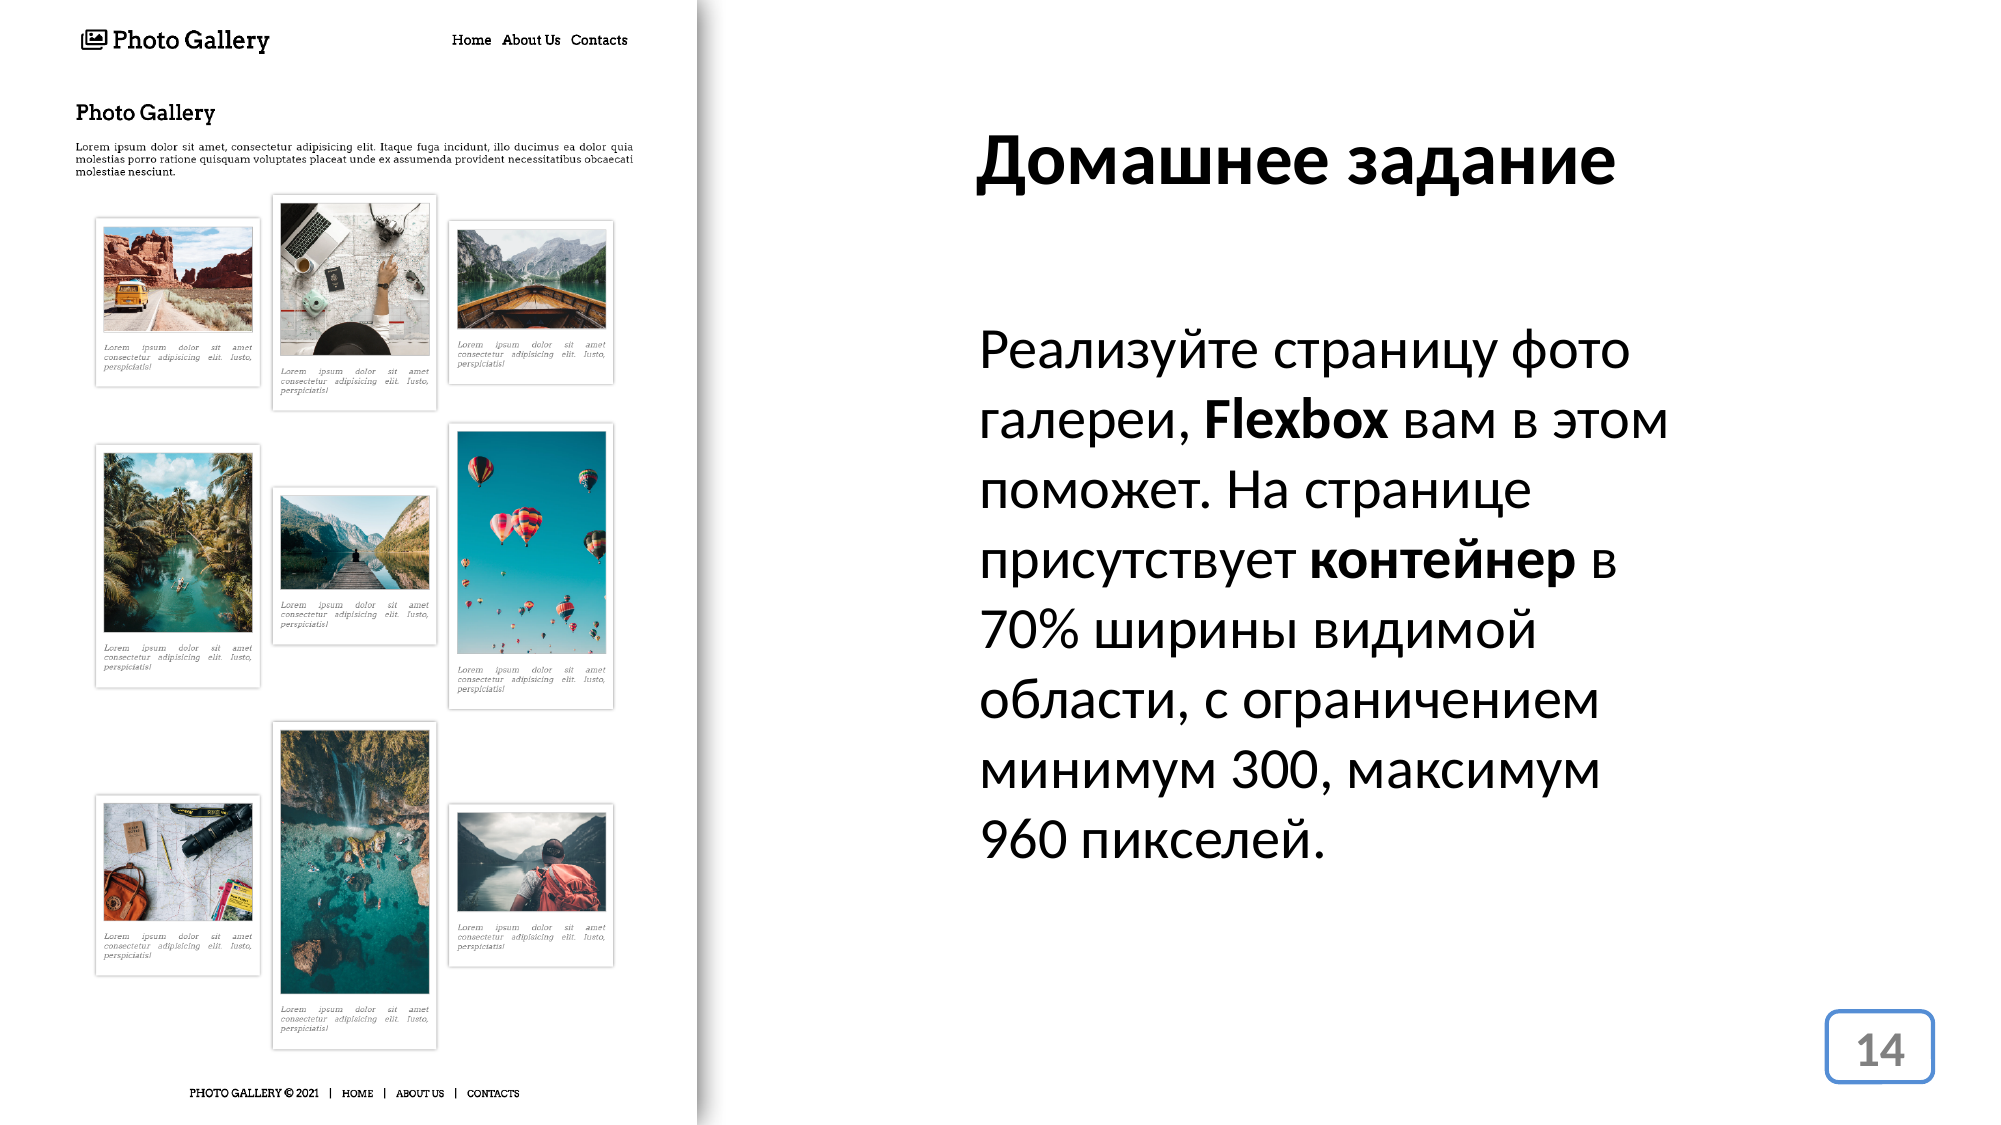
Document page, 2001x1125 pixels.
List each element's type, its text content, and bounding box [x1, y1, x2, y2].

text_box 14 [1824, 1009, 1936, 1085]
picture [0, 0, 698, 1125]
text_box Домашнее задание [701, 101, 1898, 207]
text_box Реализуйте страницу фото галереи, Flexbox вам в этом поможет. На странице присутствует контейнер в 70% ширины видимой области, с ограничением минимум 300, максимум 960 пикселей. [964, 302, 1693, 878]
